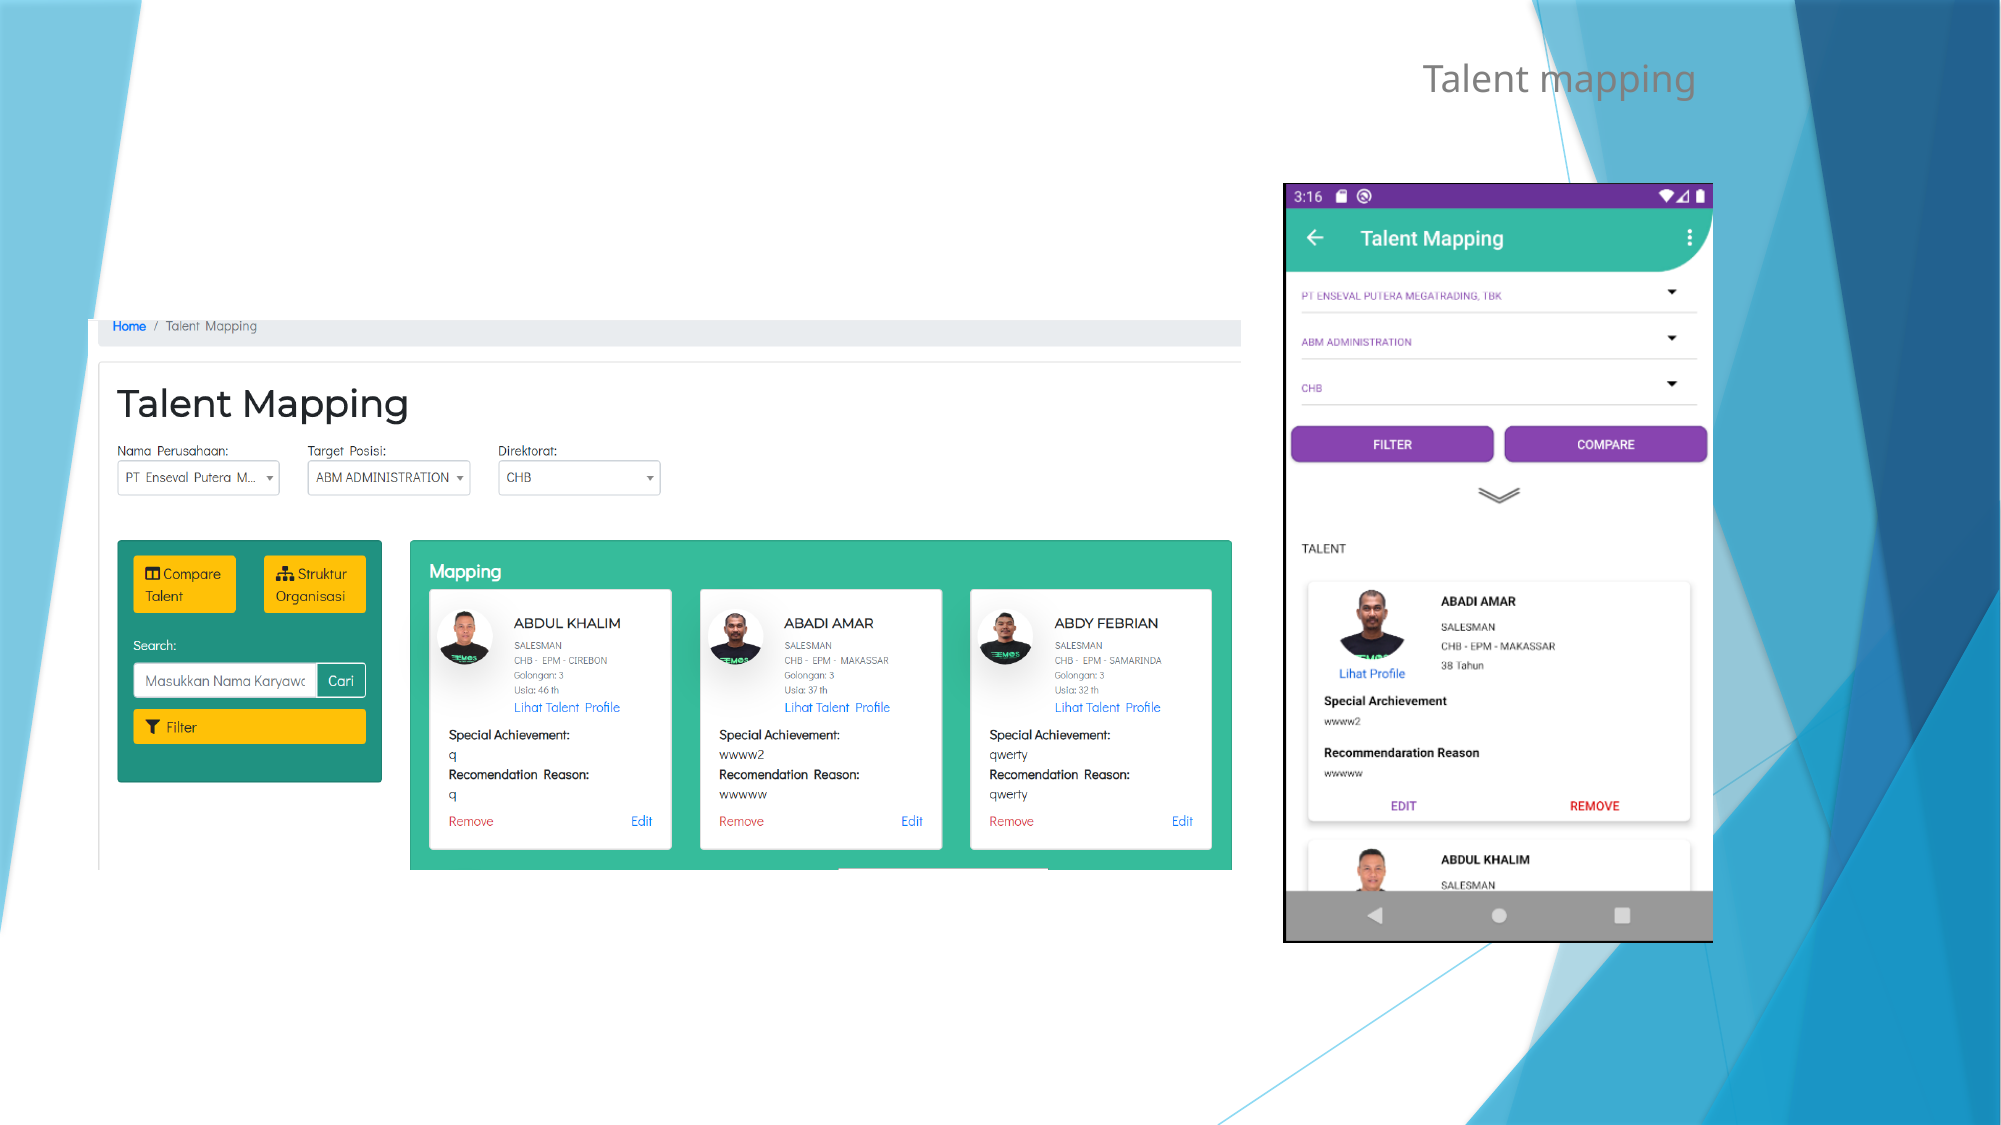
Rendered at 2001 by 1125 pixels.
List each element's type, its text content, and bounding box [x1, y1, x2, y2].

subtitle Talent mapping [212, 48, 1713, 320]
picture [1283, 183, 1713, 943]
picture [88, 319, 1242, 871]
